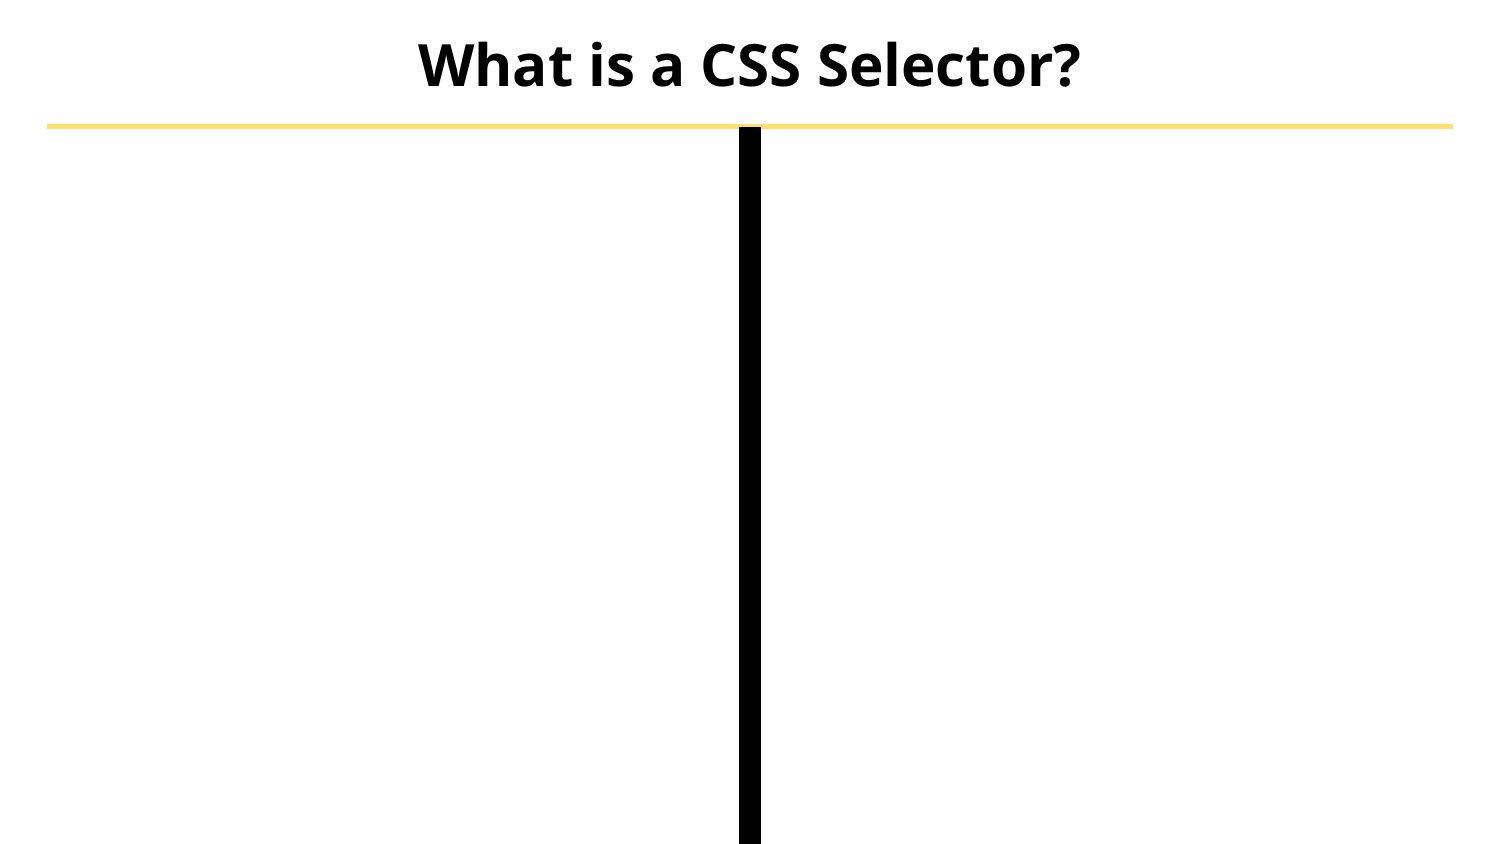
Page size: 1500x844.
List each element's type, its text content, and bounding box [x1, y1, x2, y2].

title What is a CSS Selector? [0, 0, 1500, 127]
